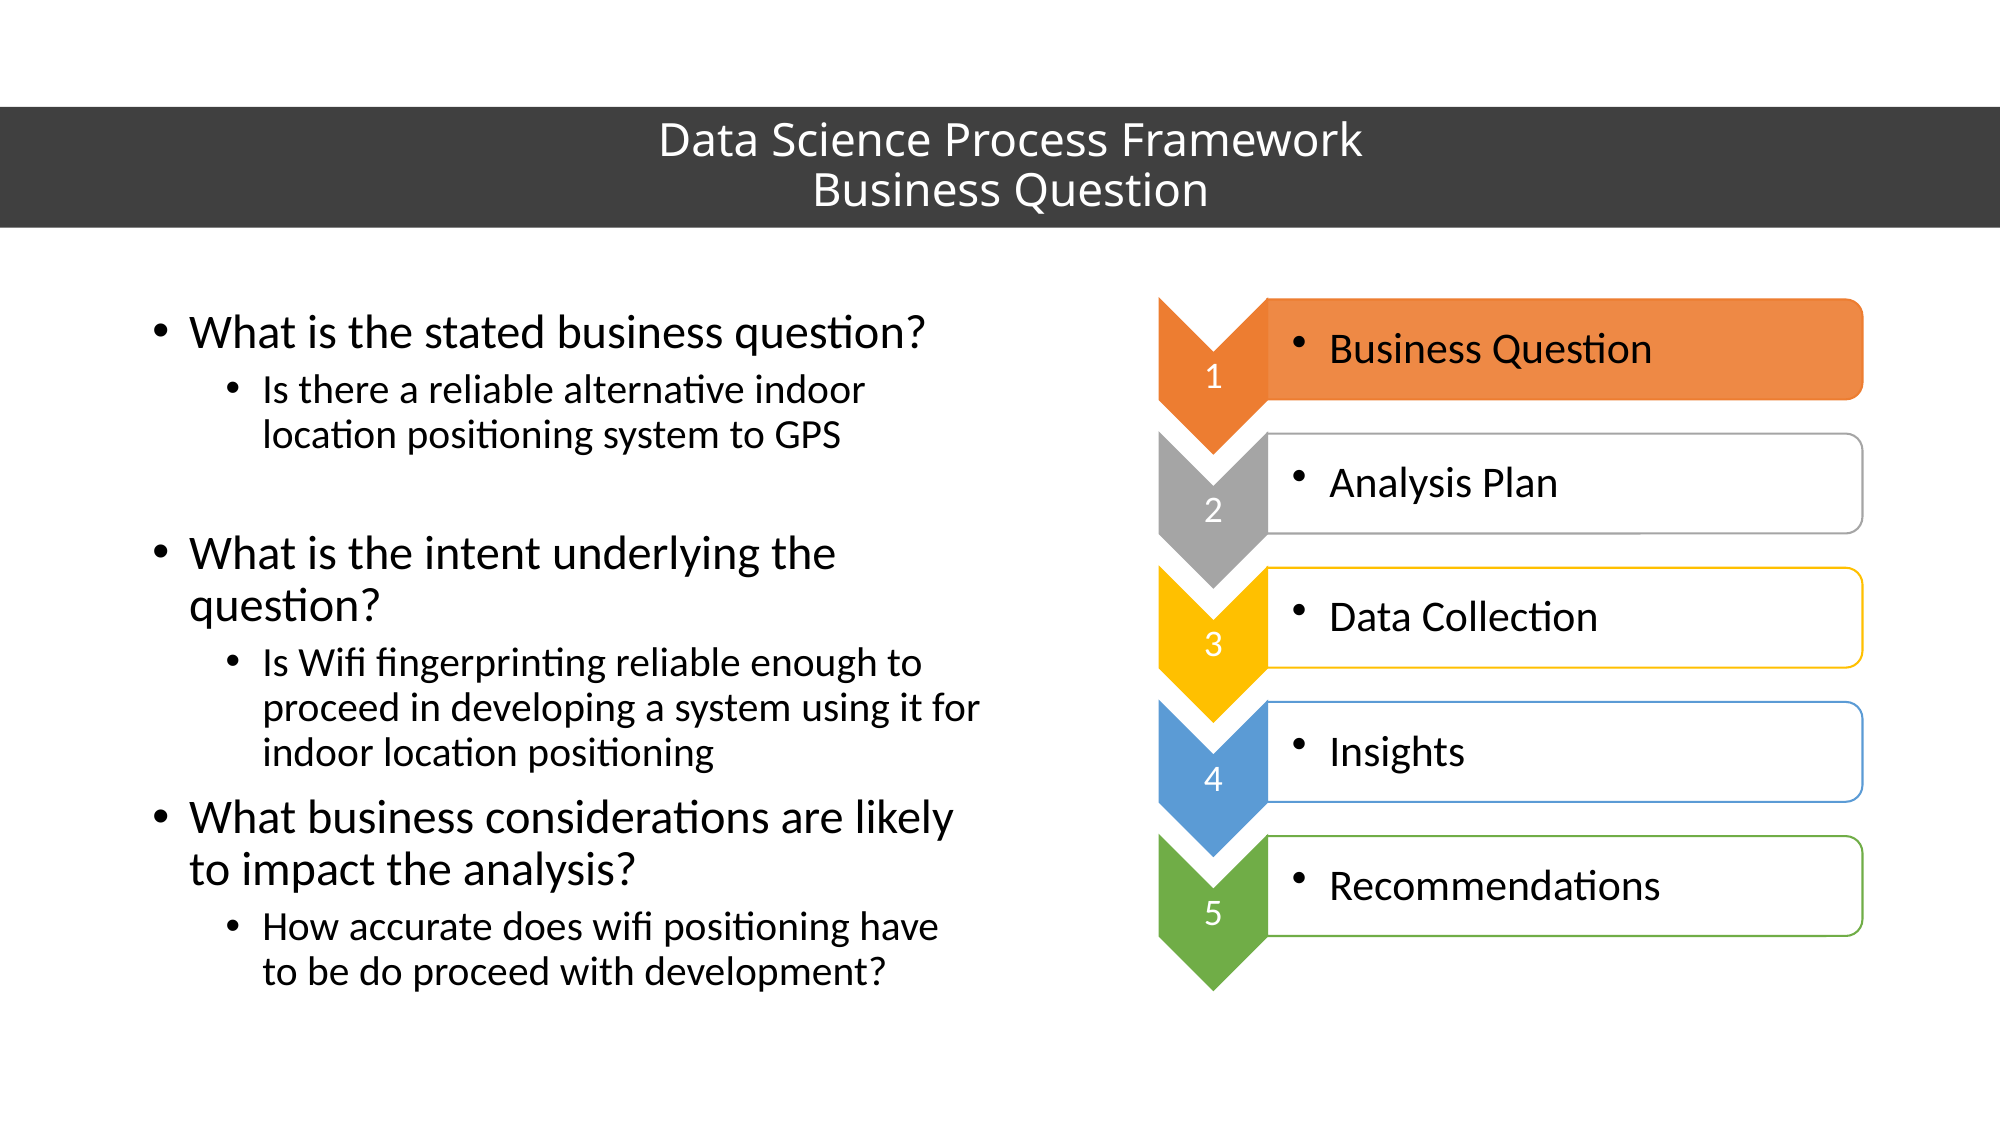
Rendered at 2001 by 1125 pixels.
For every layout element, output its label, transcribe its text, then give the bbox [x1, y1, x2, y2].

list What is the stated business question? Is there a reliable alternative indoor location positioning system to GPS What is the intent underlying the question? Is Wifi fingerprinting reliable enough to proceed in developing a system using it for indoor location positioning What business considerations are likely to impact the analysis? How accurate does wifi positioning have to be do proceed with development? [137, 299, 1000, 1014]
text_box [1159, 299, 1863, 990]
title Data Science Process Framework Business Question [91, 105, 1931, 228]
text_box [0, 106, 2000, 229]
